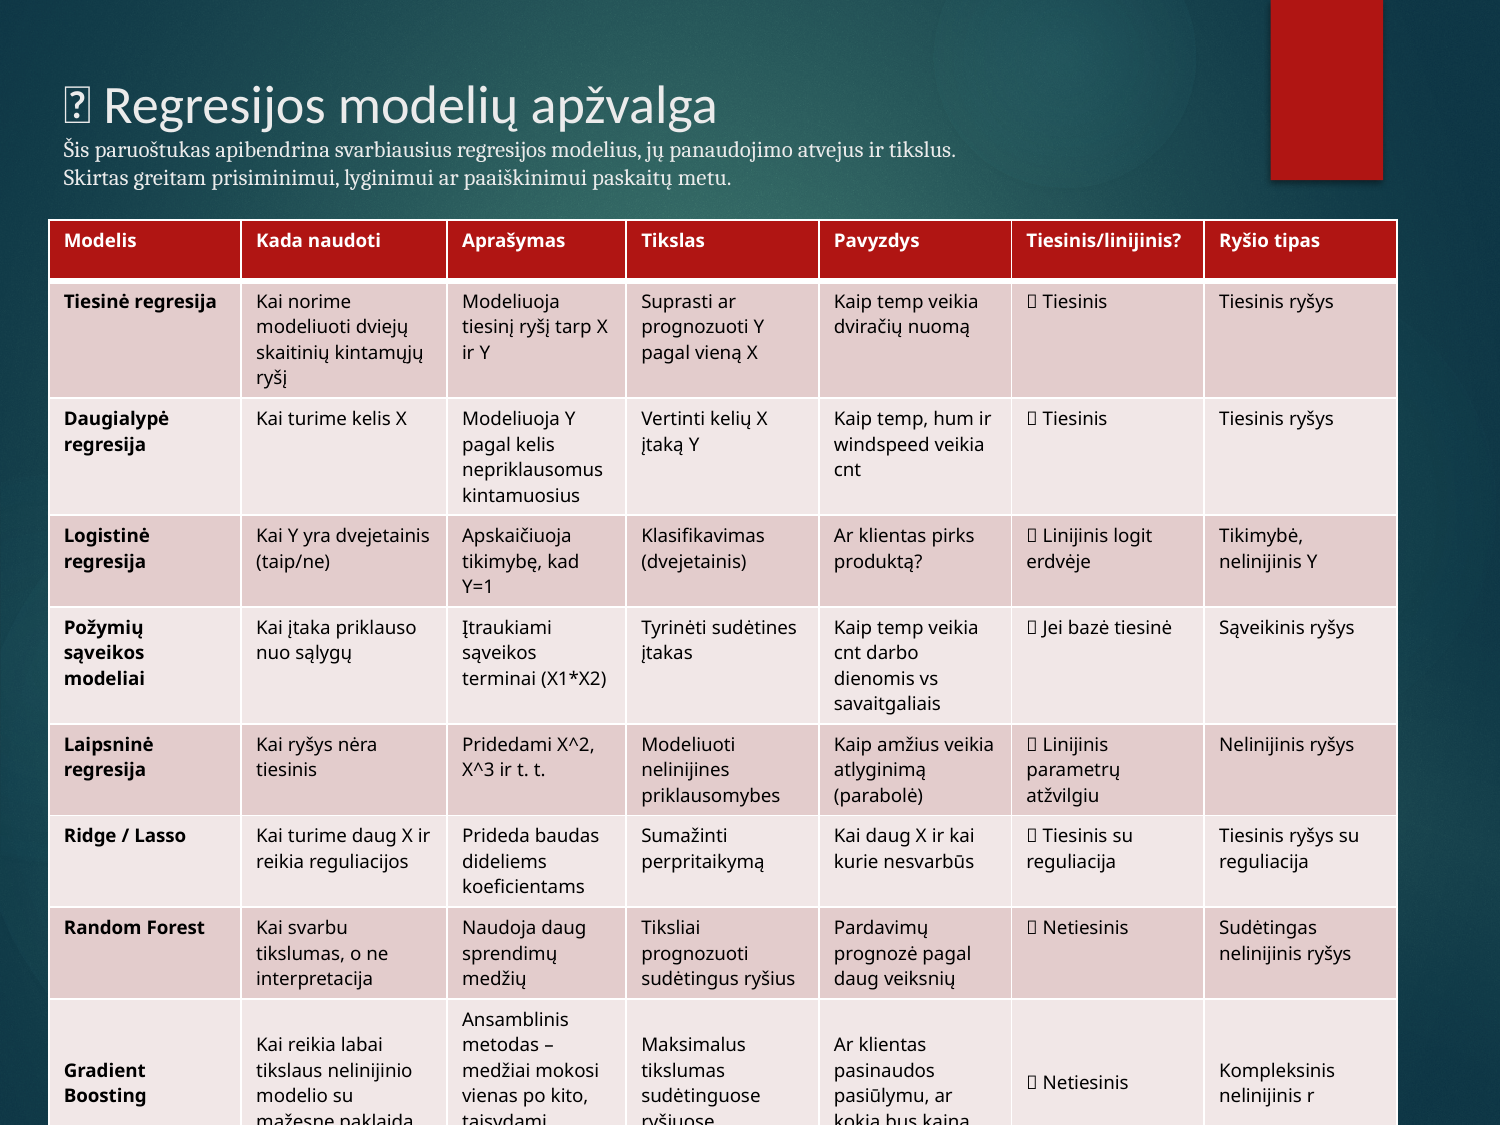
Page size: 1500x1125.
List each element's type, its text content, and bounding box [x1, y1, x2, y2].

table_cell Tyrinėti sudėtines įtakas [627, 608, 818, 723]
text_box 📘 Regresijos modelių apžvalga Šis paruoštukas apibendrina svarbiausius regresijos modelius, jų panaudojimo atvejus ir tikslus. Skirtas greitam prisiminimui, lyginimui ar paaiškinimui paskaitų metu. [48, 62, 991, 198]
table_header Ryšio tipas [1205, 221, 1396, 278]
table_cell Kai daug X ir kai kurie nesvarbūs [820, 816, 1011, 906]
table_cell Kai reikia labai tikslaus nelinijinio modelio su mažesne paklaida [242, 1000, 446, 1125]
table_cell Pardavimų prognozė pagal daug veiksnių [820, 908, 1011, 998]
table_cell Sąveikinis ryšys [1205, 608, 1396, 723]
table_cell Kai norime modeliuoti dviejų skaitinių kintamųjų ryšį [242, 284, 446, 397]
table_cell Random Forest [50, 908, 240, 998]
table_cell Kaip amžius veikia atlyginimą (parabolė) [820, 725, 1011, 815]
table_cell Tiesinis ryšys [1205, 399, 1396, 514]
table_cell Tikimybė, nelinijinis Y [1205, 516, 1396, 606]
table_cell Ar klientas pirks produktą? [820, 516, 1011, 606]
table_cell Kai svarbu tikslumas, o ne interpretacija [242, 908, 446, 998]
table_cell ❌ Netiesinis [1012, 908, 1203, 998]
table_cell Įtraukiami sąveikos terminai (X1*X2) [448, 608, 625, 723]
table_cell Maksimalus tikslumas sudėtinguose ryšiuose [627, 1000, 818, 1125]
table_cell Modeliuoti nelinijines priklausomybes [627, 725, 818, 815]
table_cell Naudoja daug sprendimų medžių [448, 908, 625, 998]
table_header Pavyzdys [820, 221, 1011, 278]
table_header Aprašymas [448, 221, 625, 278]
table_cell ✅ Tiesinis su reguliacija [1012, 816, 1203, 906]
table_header Tikslas [627, 221, 818, 278]
table_cell Suprasti ar prognozuoti Y pagal vieną X [627, 284, 818, 397]
table_cell Ansamblinis metodas – medžiai mokosi vienas po kito, taisydami klaidas [448, 1000, 625, 1125]
table_cell Vertinti kelių X įtaką Y [627, 399, 818, 514]
table_cell Požymių sąveikos modeliai [50, 608, 240, 723]
table_cell Modeliuoja tiesinį ryšį tarp X ir Y [448, 284, 625, 397]
table_cell Kai turime daug X ir reikia reguliacijos [242, 816, 446, 906]
table_cell ❌ Netiesinis [1012, 1000, 1203, 1125]
table_cell Kai turime kelis X [242, 399, 446, 514]
table_cell Kai Y yra dvejetainis (taip/ne) [242, 516, 446, 606]
table_cell ✅ Linijinis parametrų atžvilgiu [1012, 725, 1203, 815]
table_cell Pridedami X^2, X^3 ir t. t. [448, 725, 625, 815]
table_cell Kai įtaka priklauso nuo sąlygų [242, 608, 446, 723]
table_cell Gradient Boosting [50, 1000, 240, 1125]
table_cell ✅ Linijinis logit erdvėje [1012, 516, 1203, 606]
table_cell Kai ryšys nėra tiesinis [242, 725, 446, 815]
table_cell Tiesinė regresija [50, 284, 240, 397]
table_cell Kaip temp veikia cnt darbo dienomis vs savaitgaliais [820, 608, 1011, 723]
table_cell Tiesinis ryšys [1205, 284, 1396, 397]
table_cell Nelinijinis ryšys [1205, 725, 1396, 815]
table_cell Tiesinis ryšys su reguliacija [1205, 816, 1396, 906]
table_cell Kaip temp veikia dviračių nuomą [820, 284, 1011, 397]
table_cell Ridge / Lasso [50, 816, 240, 906]
table_cell Prideda baudas dideliems koeficientams [448, 816, 625, 906]
table_cell Ar klientas pasinaudos pasiūlymu, ar kokia bus kaina [820, 1000, 1011, 1125]
table_cell Apskaičiuoja tikimybę, kad Y=1 [448, 516, 625, 606]
table_cell Kaip temp, hum ir windspeed veikia cnt [820, 399, 1011, 514]
table_header Modelis [50, 221, 240, 278]
table_cell Sumažinti perpritaikymą [627, 816, 818, 906]
table_cell Sudėtingas nelinijinis ryšys [1205, 908, 1396, 998]
table_cell Modeliuoja Y pagal kelis nepriklausomus kintamuosius [448, 399, 625, 514]
table_cell Laipsninė regresija [50, 725, 240, 815]
table_cell ✅ Jei bazė tiesinė [1012, 608, 1203, 723]
table_header Tiesinis/linijinis? [1012, 221, 1203, 278]
table_cell Logistinė regresija [50, 516, 240, 606]
table_cell ✅ Tiesinis [1012, 284, 1203, 397]
table_header Kada naudoti [242, 221, 446, 278]
table_cell Tiksliai prognozuoti sudėtingus ryšius [627, 908, 818, 998]
table_cell Kompleksinis nelinijinis r [1205, 1000, 1396, 1125]
table_cell Daugialypė regresija [50, 399, 240, 514]
table_cell Klasifikavimas (dvejetainis) [627, 516, 818, 606]
table_cell ✅ Tiesinis [1012, 399, 1203, 514]
